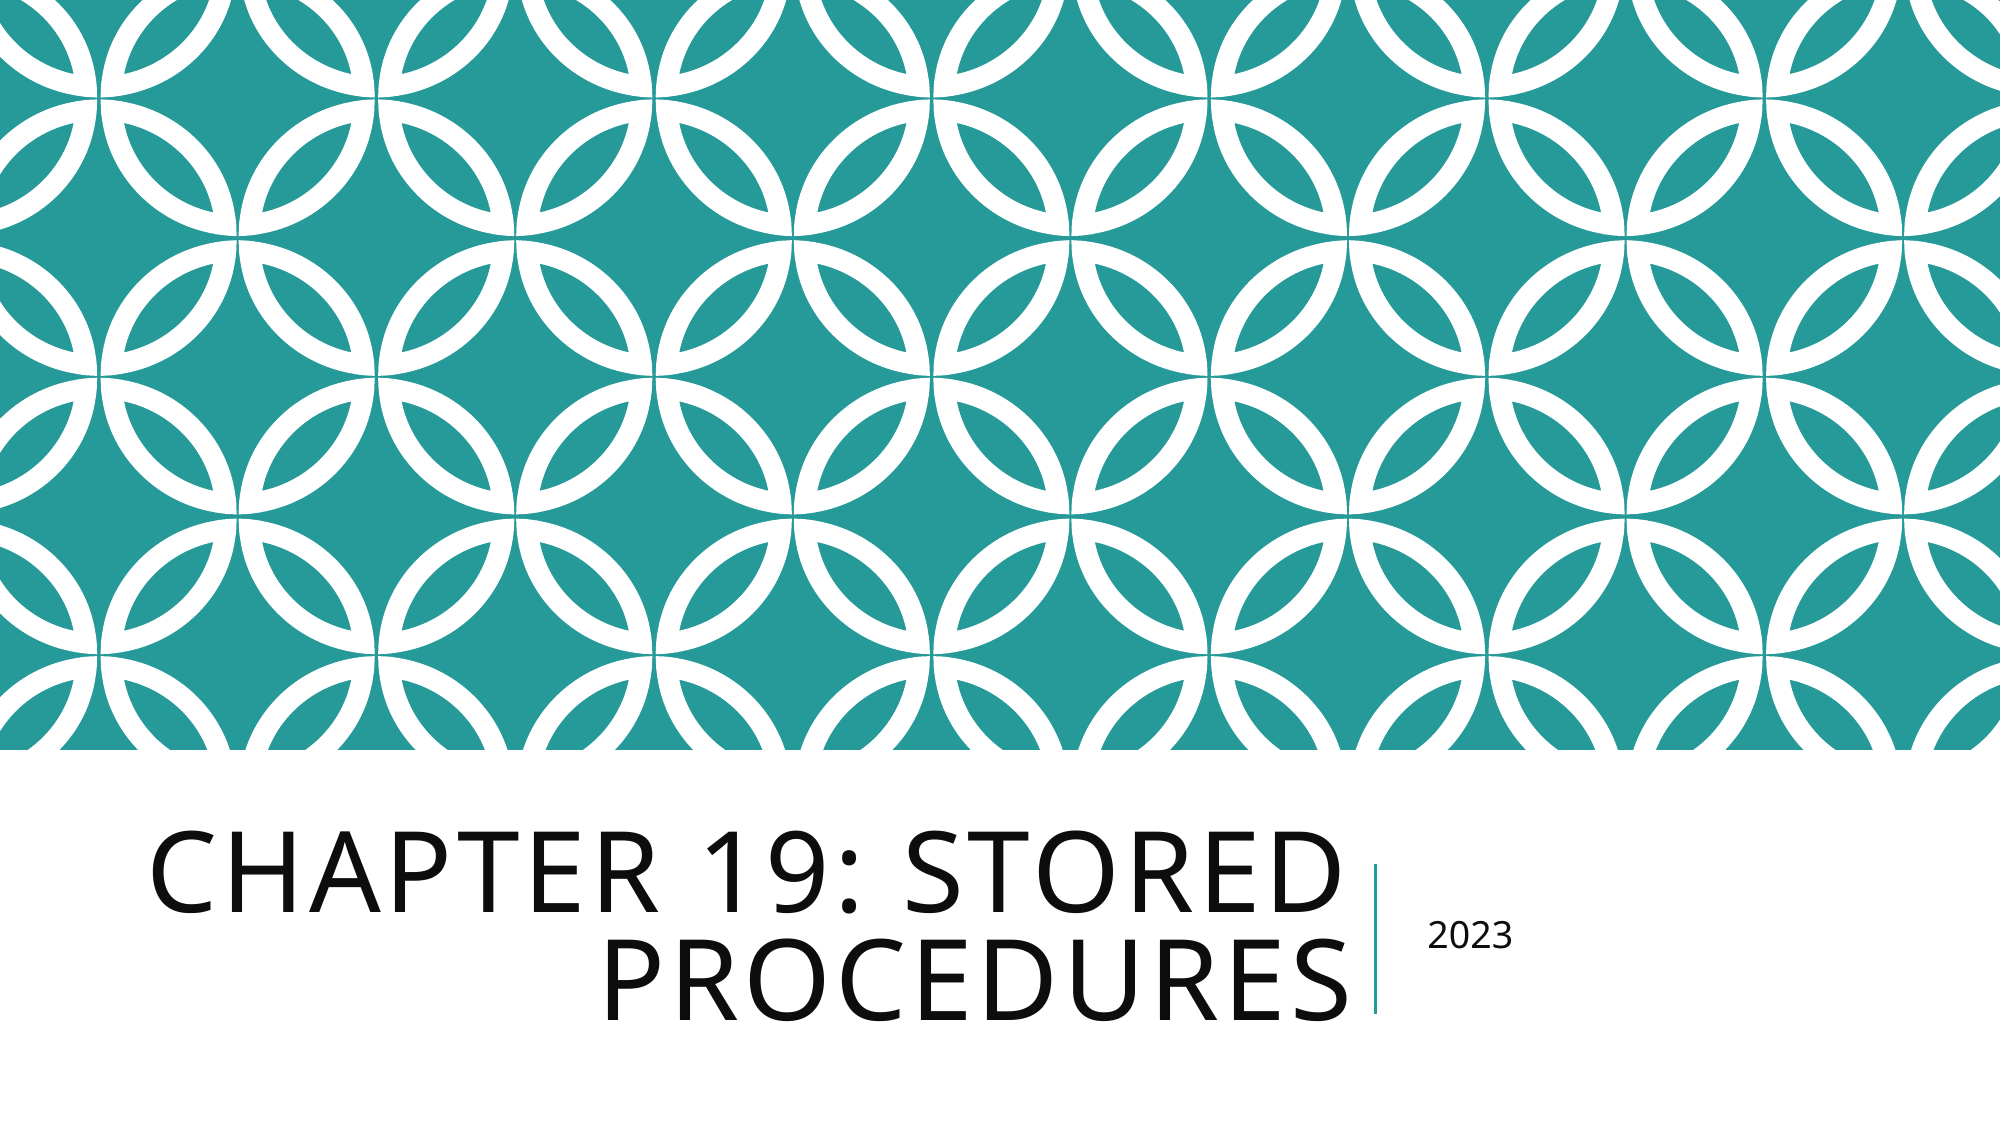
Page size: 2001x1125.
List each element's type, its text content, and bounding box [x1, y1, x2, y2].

title Chapter 19: Stored procedures [0, 813, 1368, 1054]
subtitle 2023 [1412, 813, 1938, 1054]
